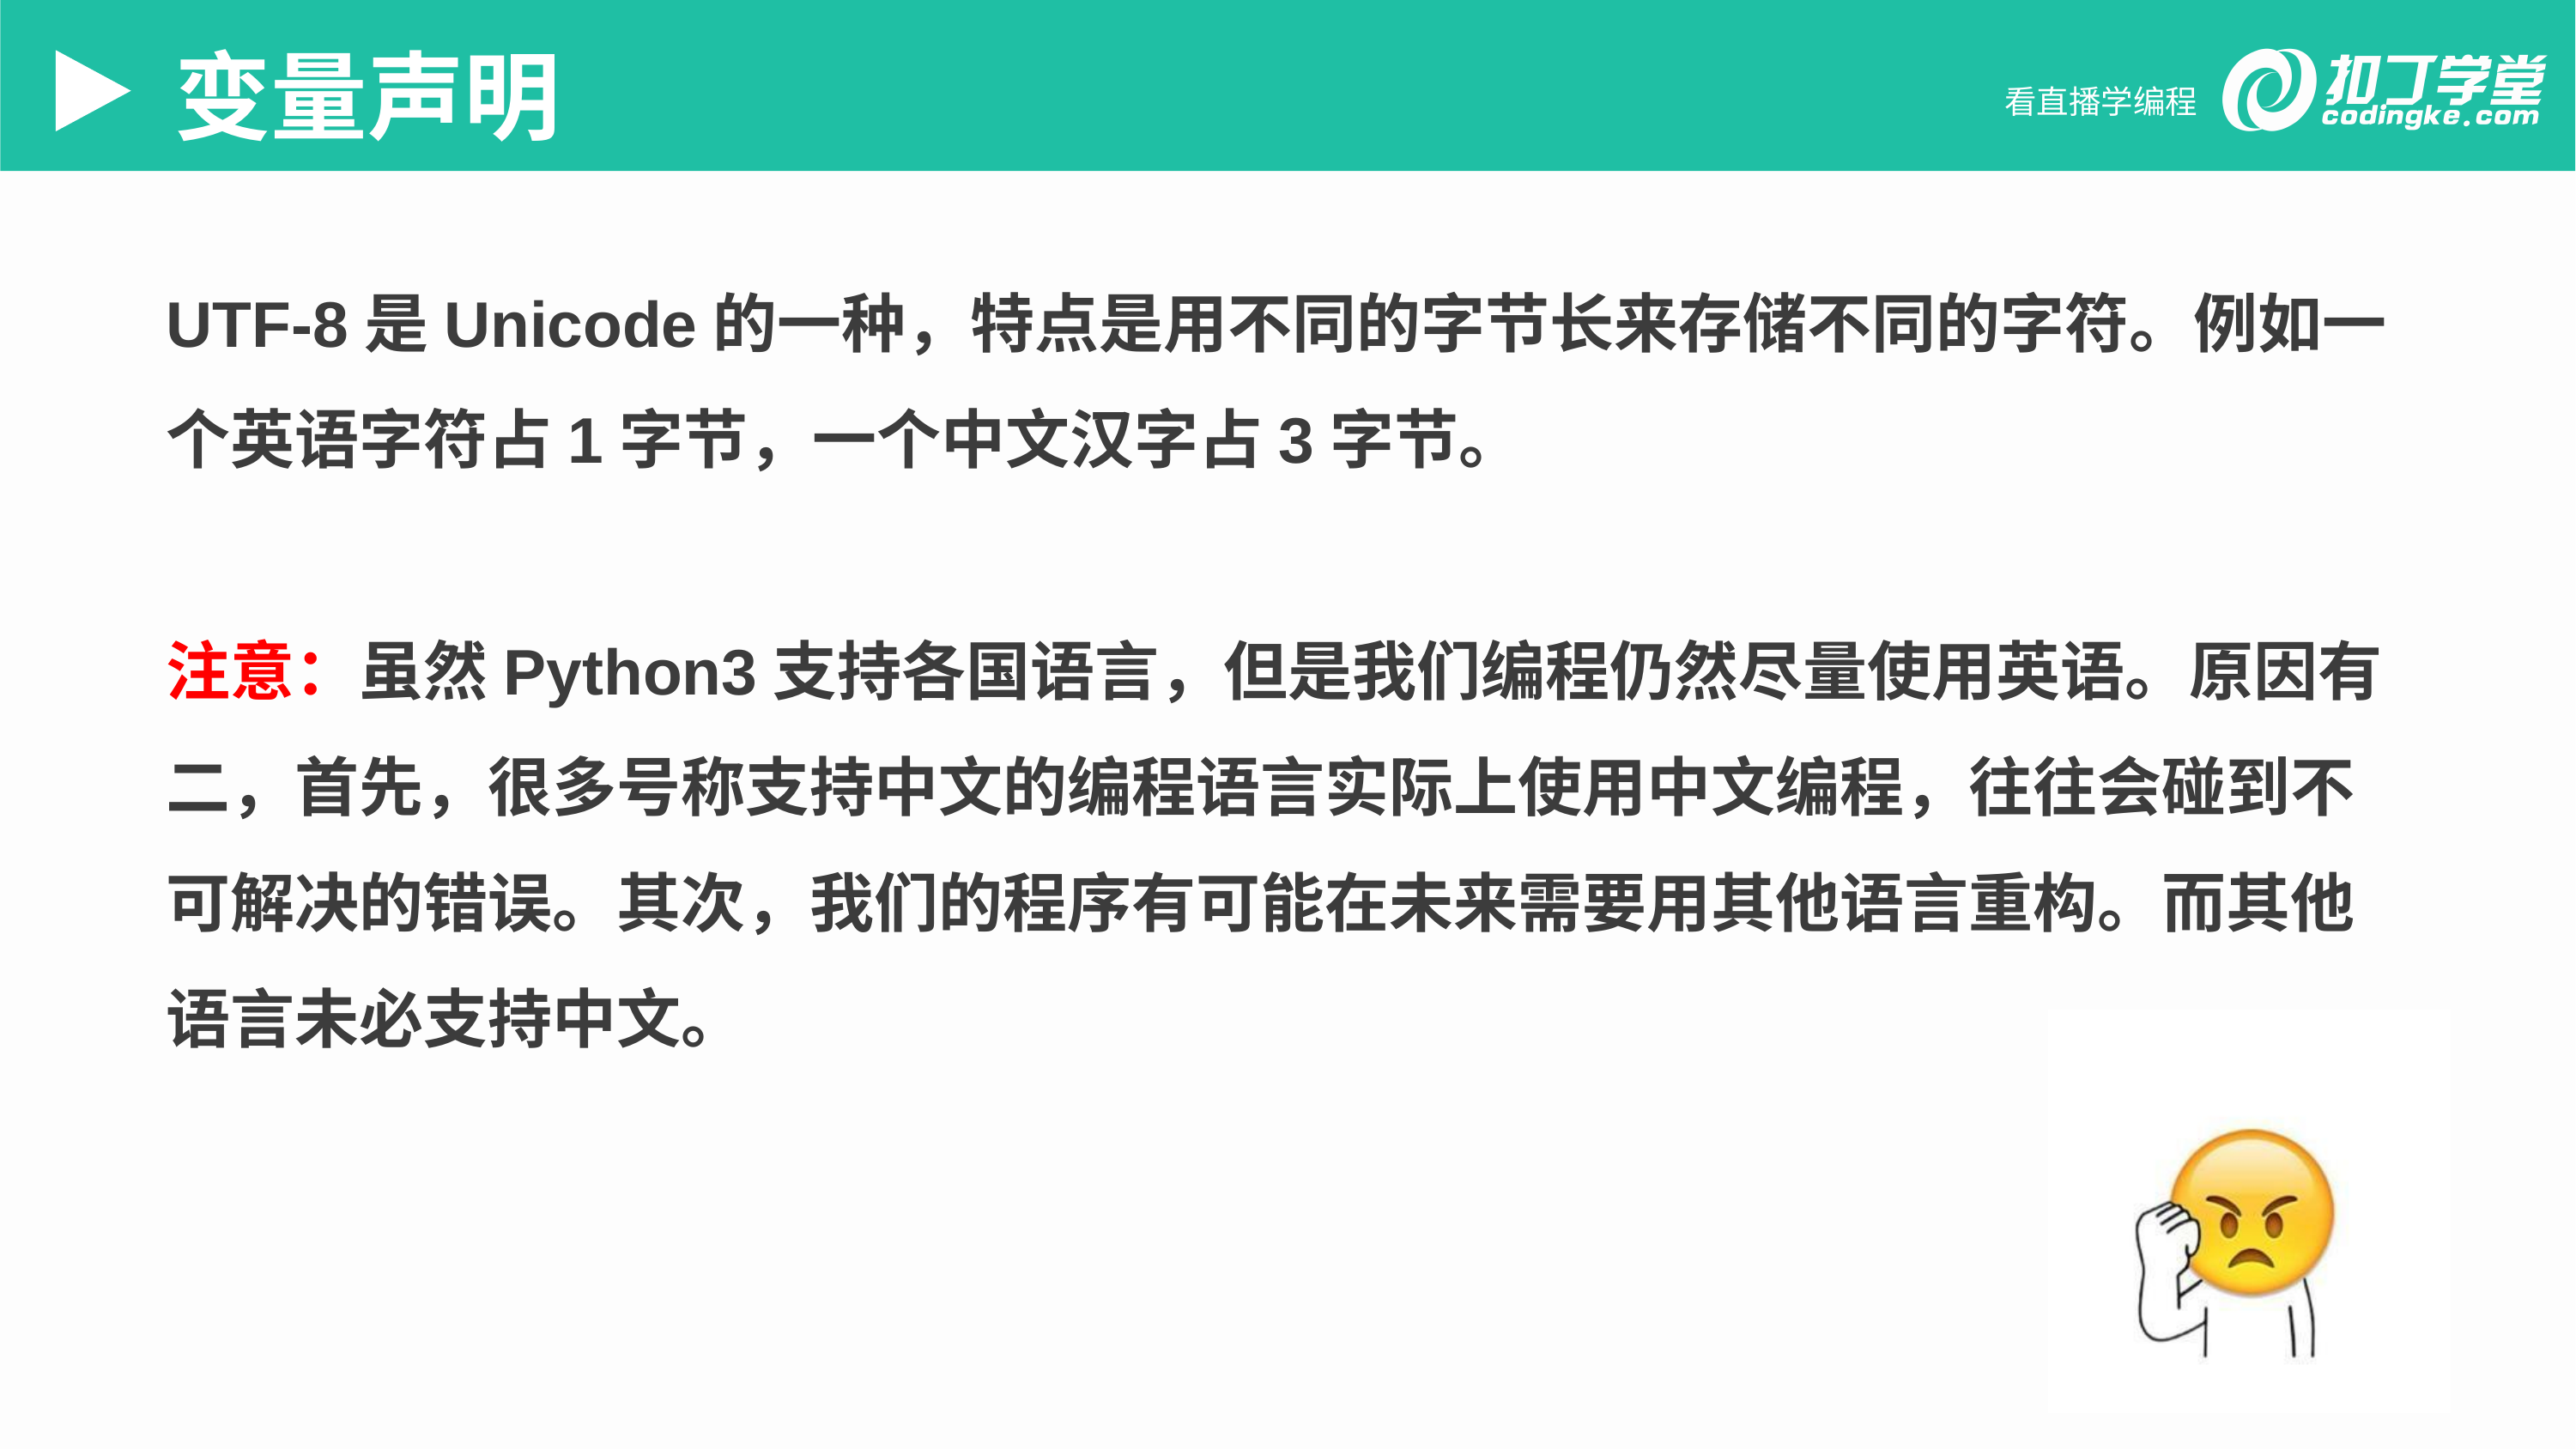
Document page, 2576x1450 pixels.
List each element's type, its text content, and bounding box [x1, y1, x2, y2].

picture [2165, 4, 2576, 177]
picture [2048, 1010, 2451, 1413]
text_box UTF-8是Unicode的一种，特点是用不同的字节长来存储不同的字符。例如一个英语字符占1字节，一个中文汉字占3字节。 注意：虽然Python3支持各国语言，但是我们编程仍然尽量使用英语。原因有二，首先，很多号称支持中文的编程语言实际上使用中文编程，往往会碰到不可解决的错误。其次，我们的程序有可能在未来需要用其他语言重构。而其他语言未必支持中文。 [154, 237, 2414, 1062]
text_box 变量声明 [161, 29, 1816, 158]
